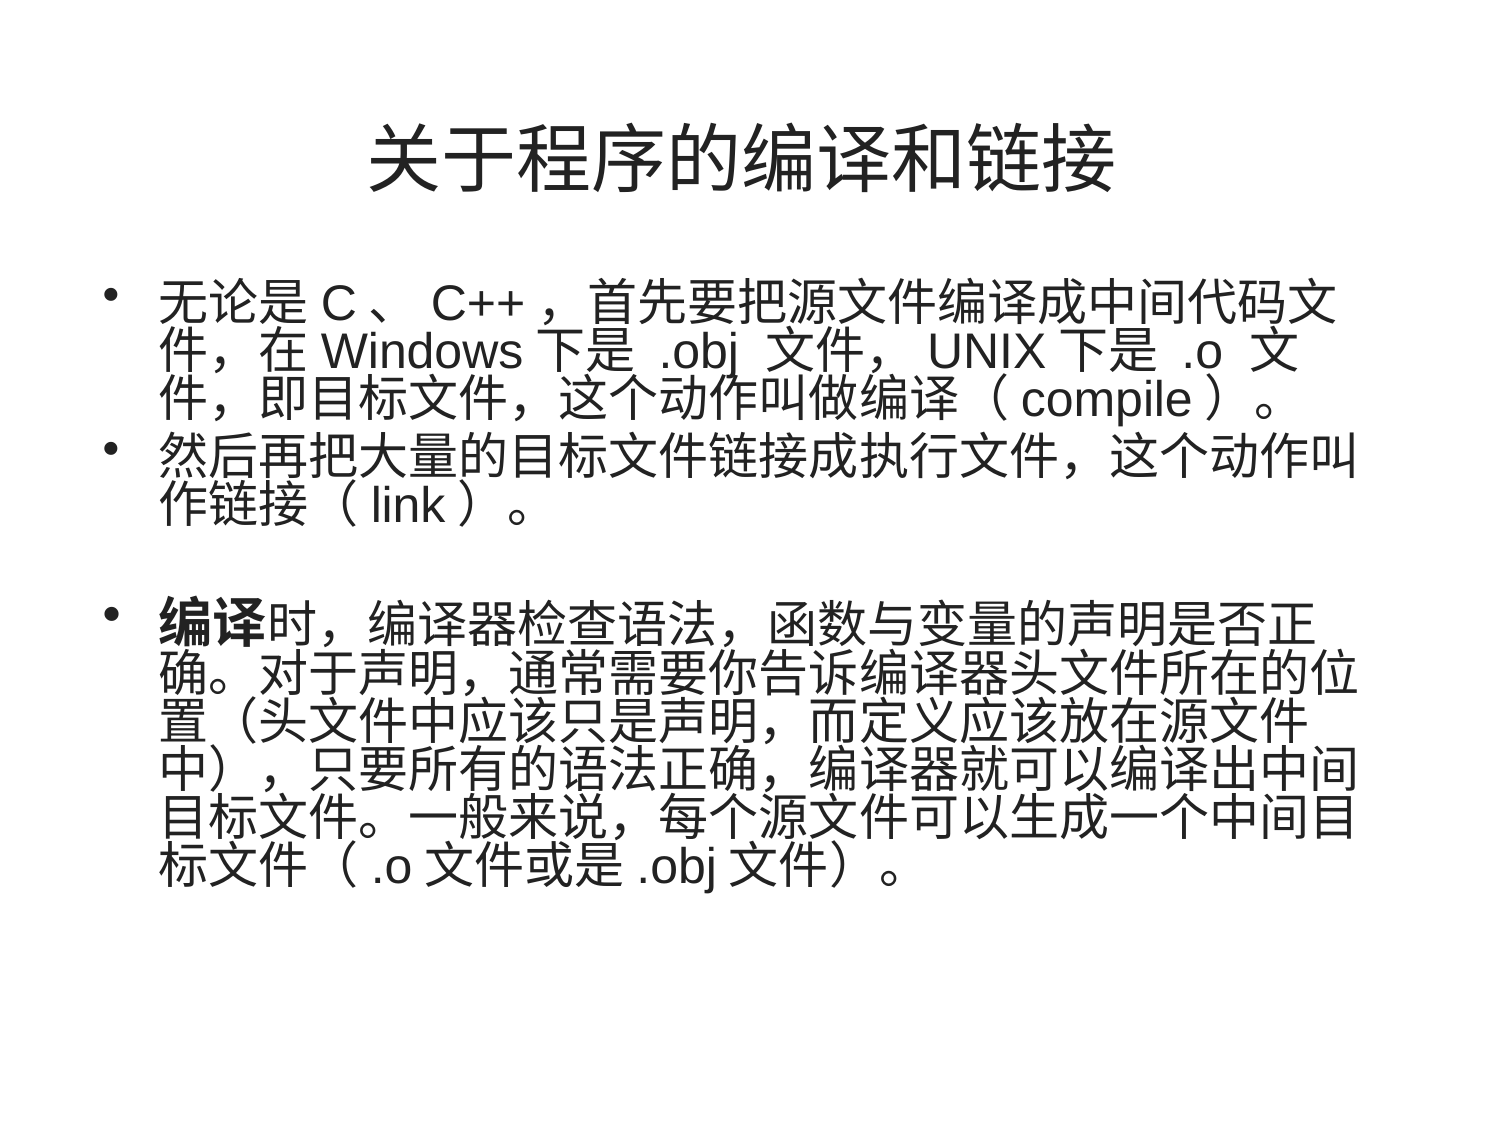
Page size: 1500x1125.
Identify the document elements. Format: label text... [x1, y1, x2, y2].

title 关于程序的编译和链接 [87, 62, 1413, 250]
list 无论是C、C++，首先要把源文件编译成中间代码文件，在Windows下是 .obj 文件，UNIX下是 .o 文件，即目标文件，这个动作叫做编译（compile）。 然后再把大量的目标文件链接成执行文件，这个动作叫作链接（link）。 编译时，编译器检查语法，函数与变量的声明是否正确。对于声明，通常需要你告诉编译器头文件所在的位置（头文件中应该只是声明，而定义应该放在源文件中），只要所有的语法正确，编译器就可以编译出中间目标文件。一般来说，每个源文件可以生成一个中间目标文件（.o文件或是.obj文件）。 [87, 275, 1413, 1025]
